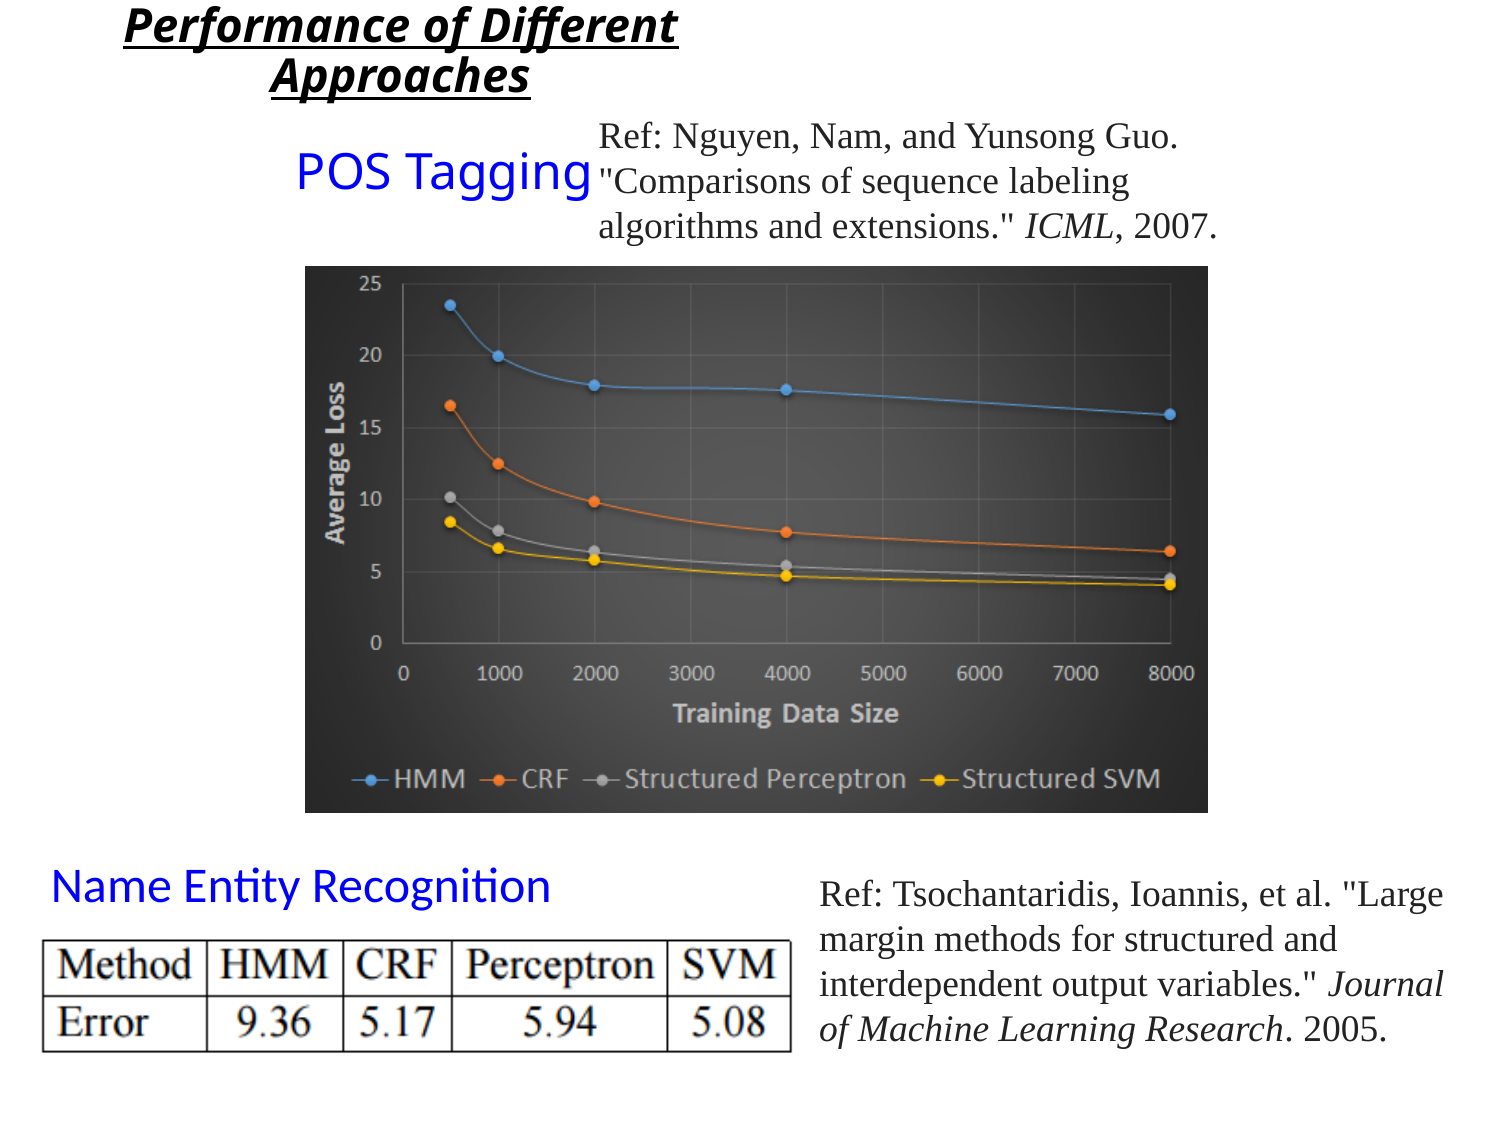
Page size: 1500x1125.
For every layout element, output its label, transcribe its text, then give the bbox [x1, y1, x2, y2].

picture [305, 266, 1208, 813]
picture [26, 927, 805, 1066]
text_box Name Entity Recognition [36, 845, 665, 920]
text_box Performance of Different Approaches [0, 0, 805, 111]
text_box Ref: Tsochantaridis, Ioannis, et al. "Large margin methods for structured and interdependent output variables." Journal of Machine Learning Research. 2005. [804, 861, 1470, 1057]
text_box Ref: Nguyen, Nam, and Yunsong Guo. "Comparisons of sequence labeling algorithms and extensions." ICML, 2007. [583, 103, 1241, 254]
title POS Tagging [263, 111, 626, 283]
